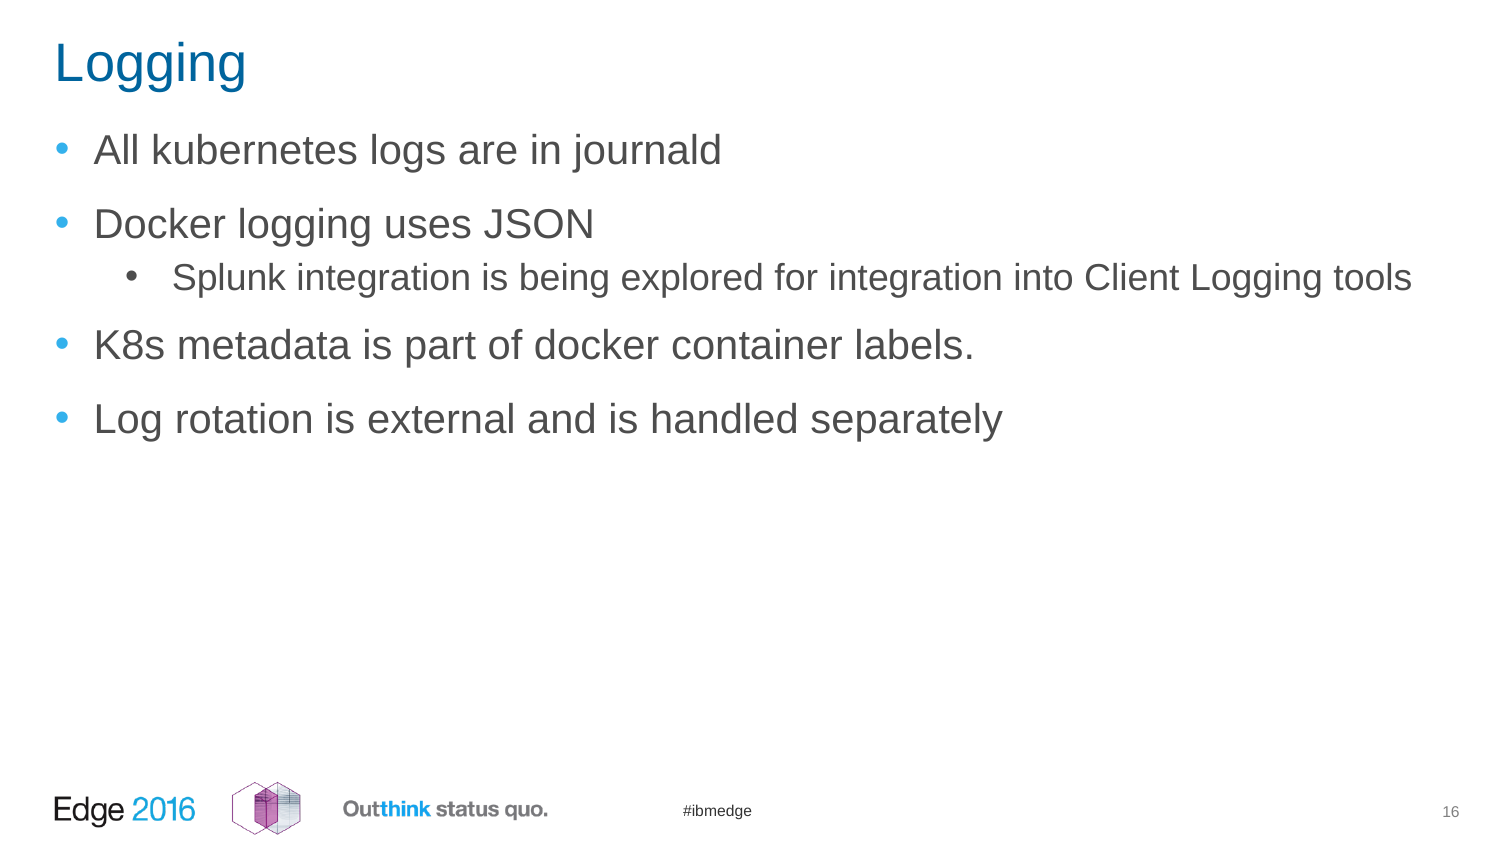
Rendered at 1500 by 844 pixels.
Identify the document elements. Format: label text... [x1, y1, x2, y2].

picture [231, 781, 301, 835]
picture [342, 799, 549, 821]
slide_number 15 [1411, 794, 1491, 831]
list All kubernetes logs are in journald Docker logging uses JSON Splunk integration is being explored for integration into Client Logging tools K8s metadata is part of docker container labels. Log rotation is external and is handled separately [55, 120, 1451, 760]
title Logging [55, 9, 1451, 120]
picture [54, 796, 196, 828]
